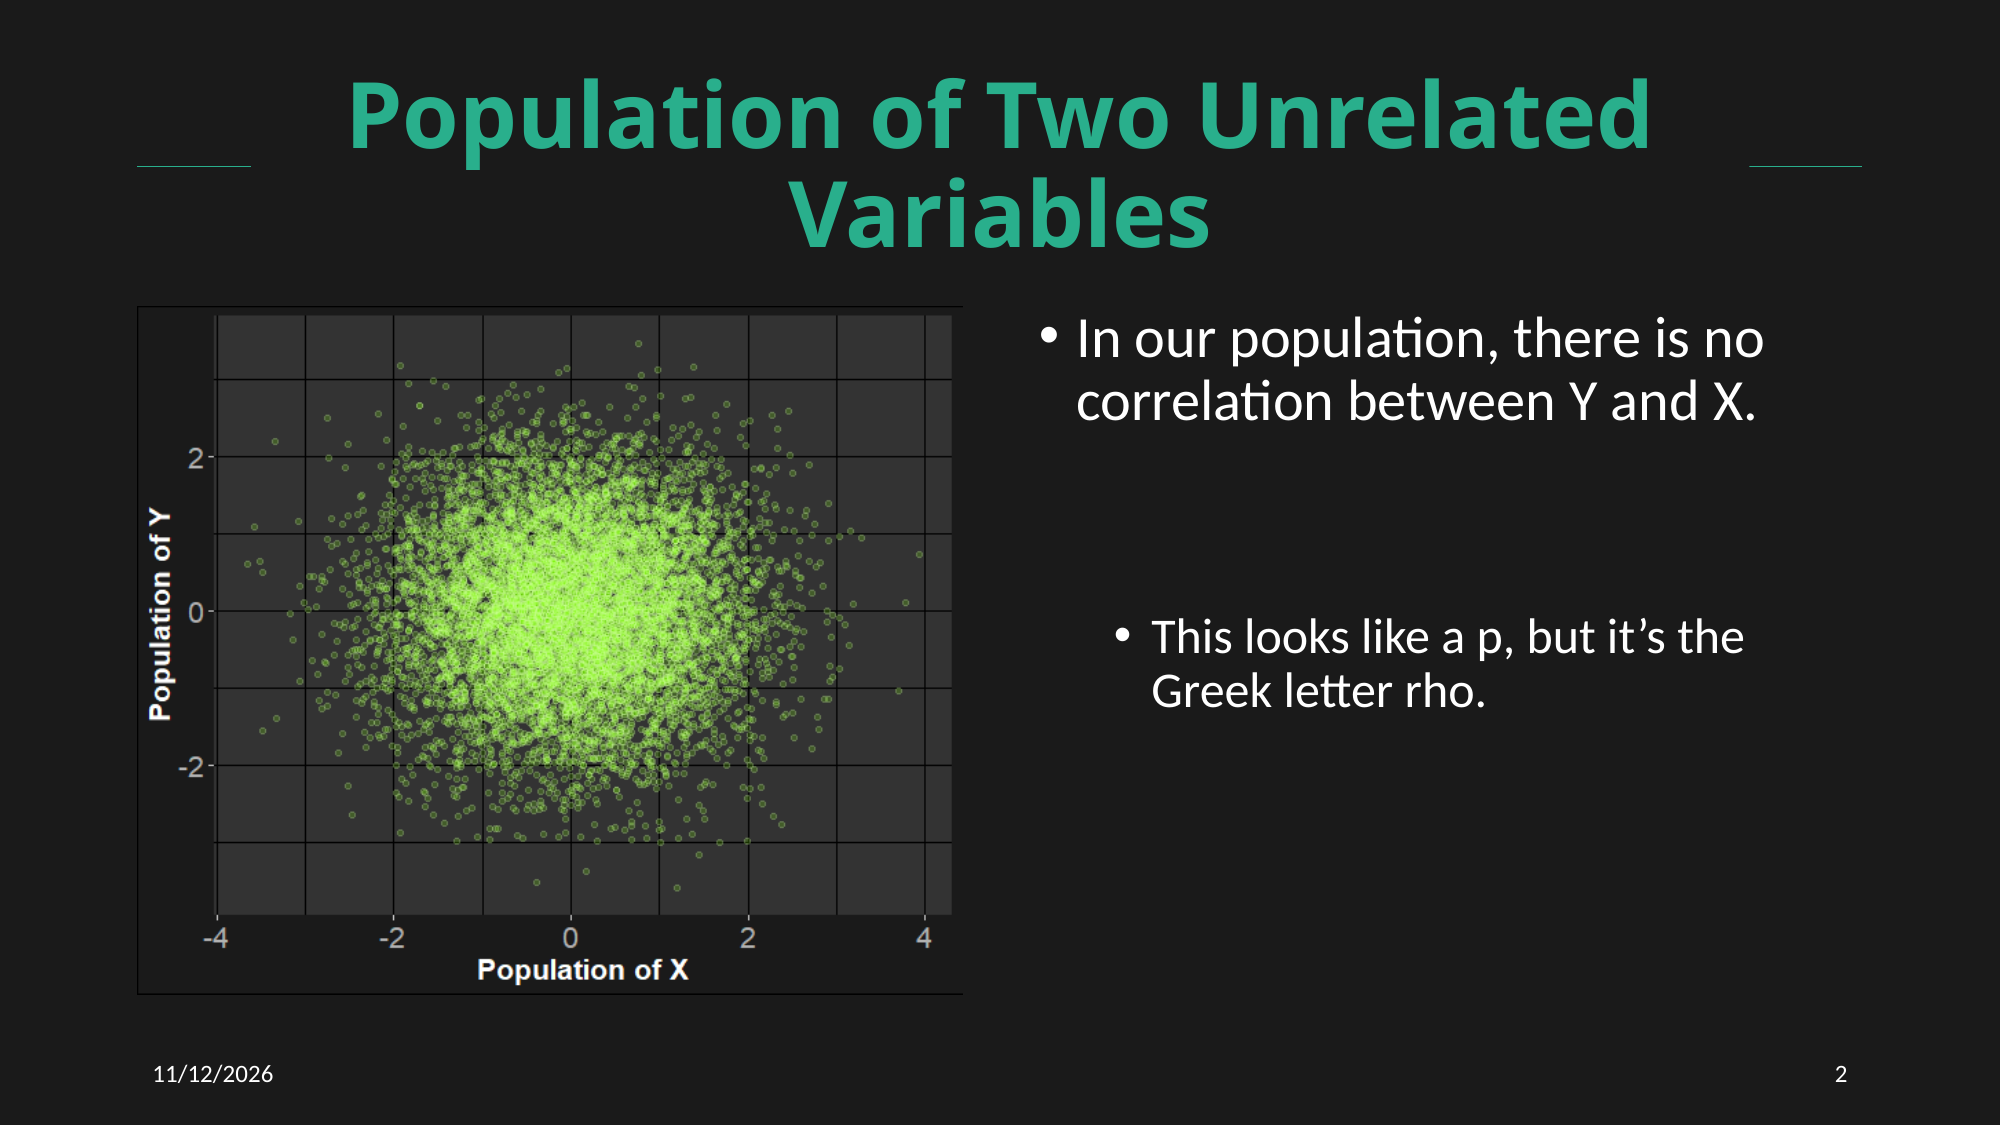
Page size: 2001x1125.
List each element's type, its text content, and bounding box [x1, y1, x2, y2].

picture [137, 306, 963, 995]
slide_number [137, 1042, 588, 1103]
slide_number 2 [1412, 1042, 1863, 1103]
title Population of Two Unrelated Variables [251, 59, 1750, 278]
